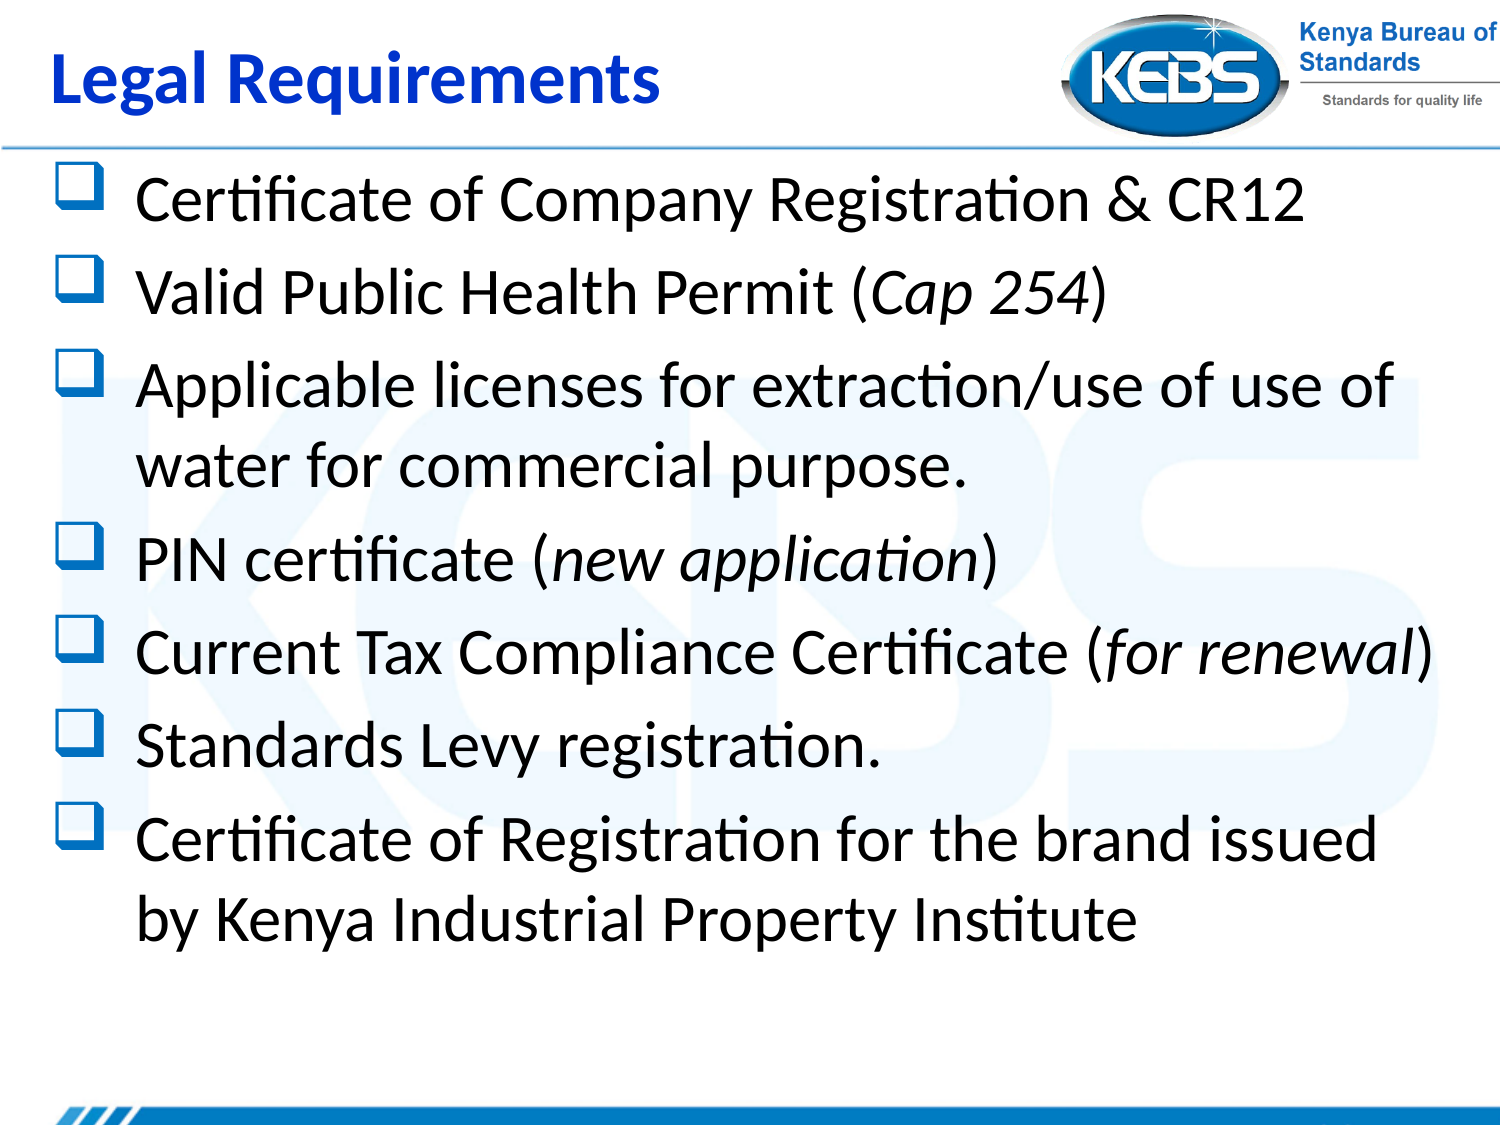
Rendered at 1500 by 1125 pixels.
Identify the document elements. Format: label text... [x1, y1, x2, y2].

picture [0, 0, 1500, 1125]
subtitle Certificate of Company Registration & CR12 Valid Public Health Permit (Cap 254) Applicable licenses for extraction/use of use of water for commercial purpose. PIN certificate (new application) Current Tax Compliance Certificate (for renewal) Standards Levy registration. Certificate of Registration for the brand issued by Kenya Industrial Property Institute [35, 147, 1454, 1102]
title Legal Requirements [35, 0, 1377, 147]
